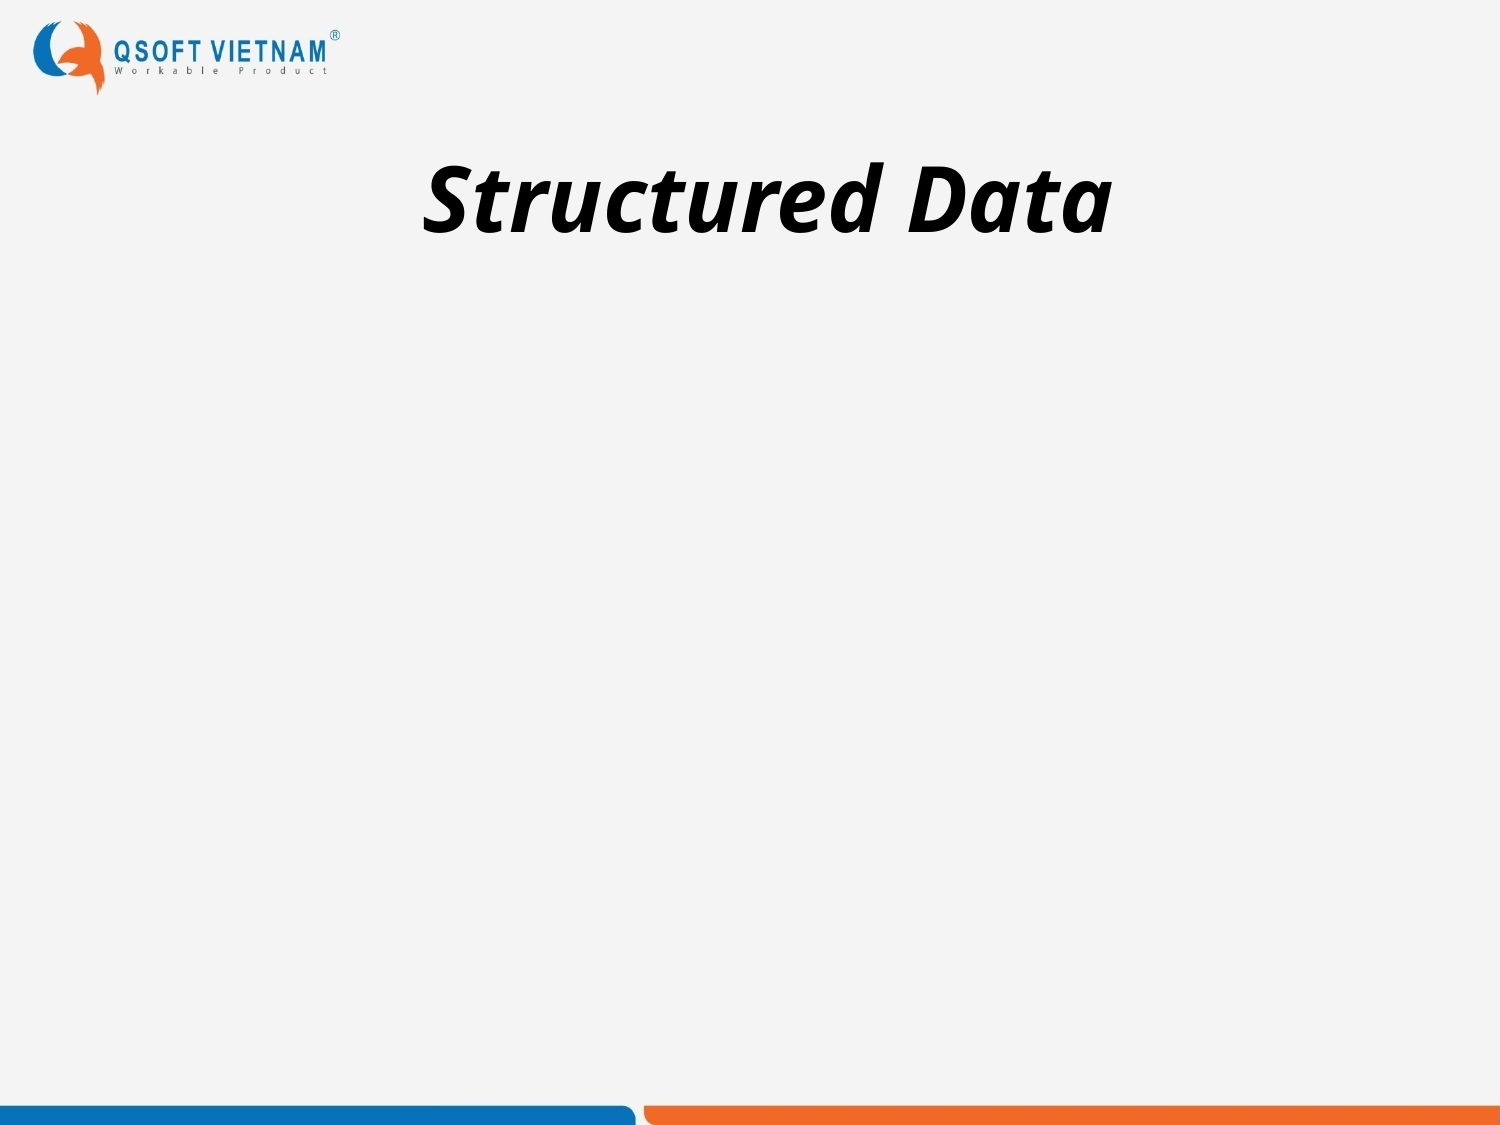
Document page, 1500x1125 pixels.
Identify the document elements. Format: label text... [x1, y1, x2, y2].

picture [0, 0, 1500, 1125]
title Structured Data [93, 134, 1445, 257]
